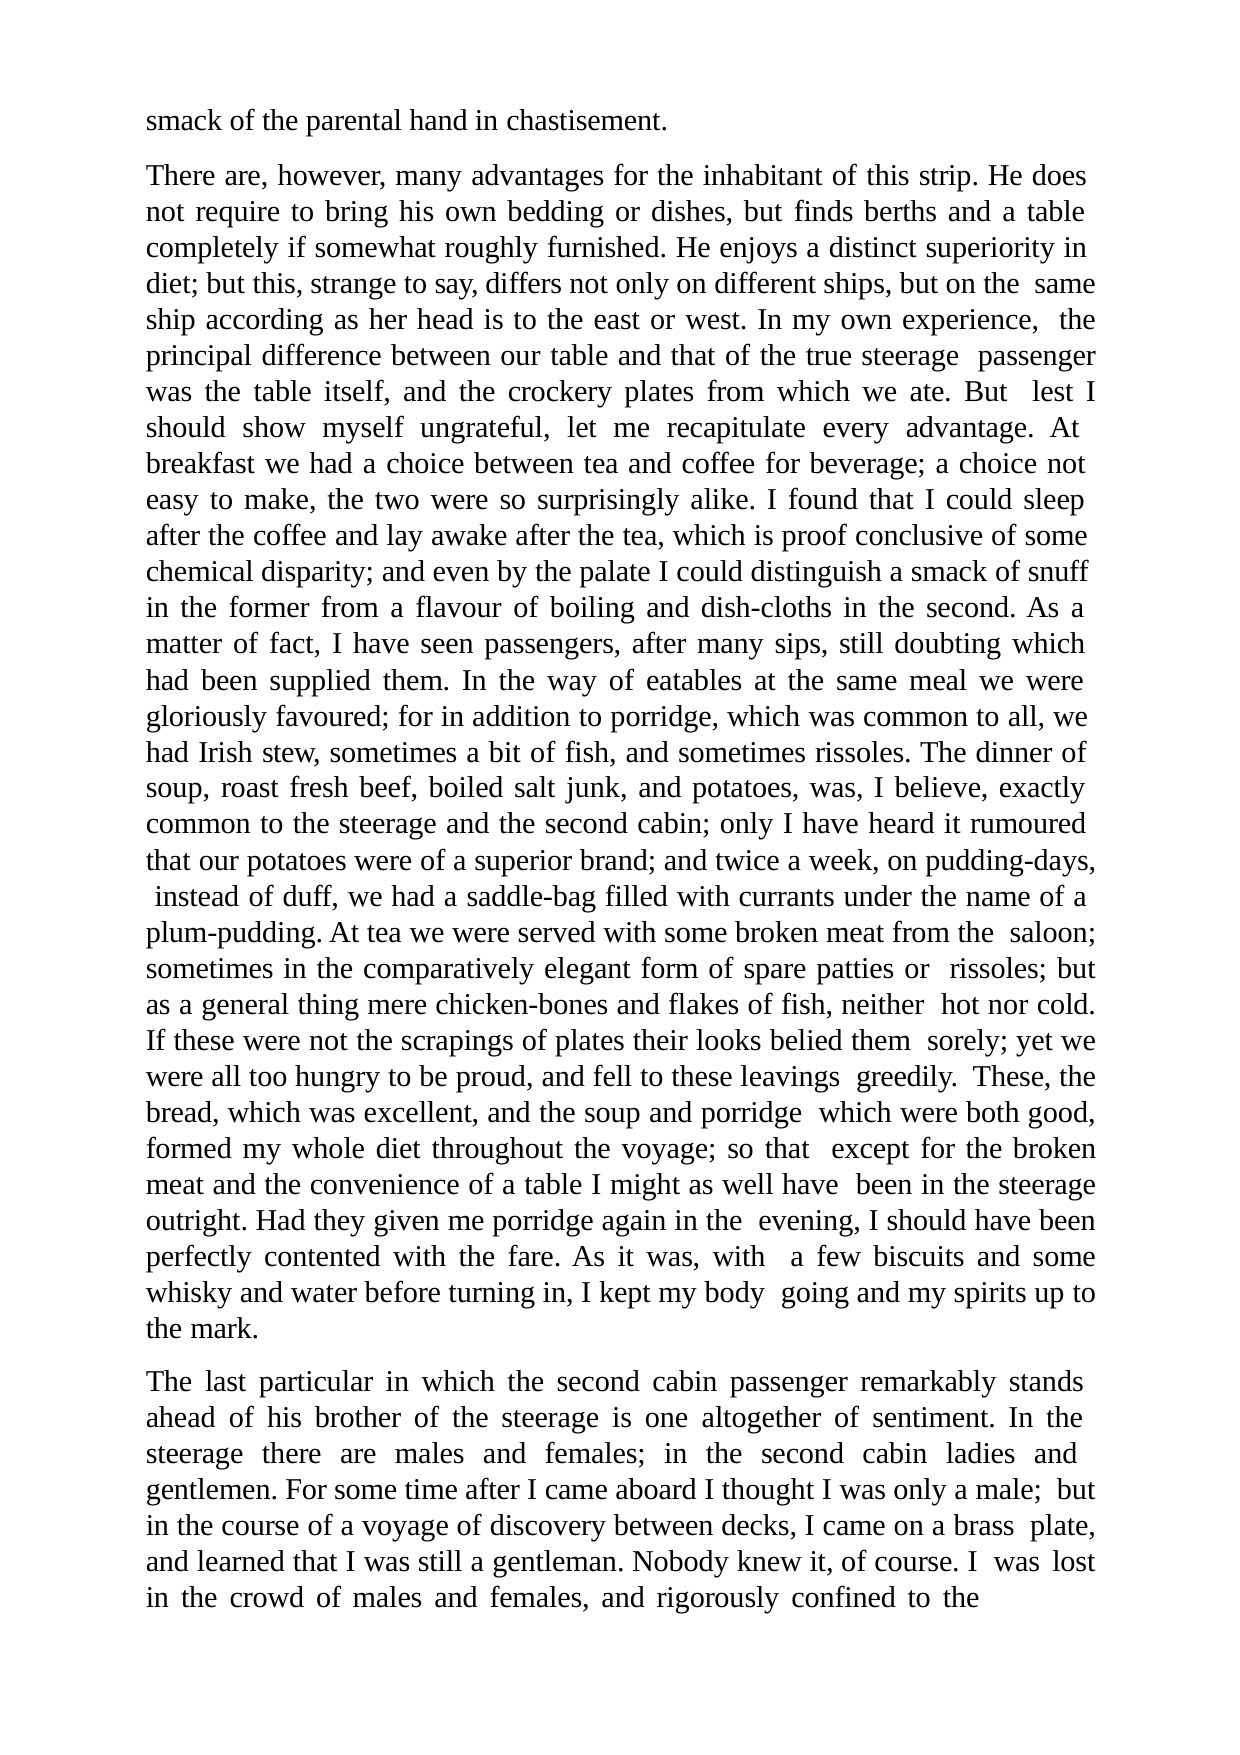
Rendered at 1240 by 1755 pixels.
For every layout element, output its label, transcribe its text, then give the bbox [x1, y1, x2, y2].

text_box smack of the parental hand in chastisement. There are, however, many advantages for the inhabitant of this strip. He does not require to bring his own bedding or dishes, but finds berths and a table completely if somewhat roughly furnished. He enjoys a distinct superiority in diet; but this, strange to say, differs not only on different ships, but on the same ship according as her head is to the east or west. In my own experience, the principal difference between our table and that of the true steerage passenger was the table itself, and the crockery plates from which we ate. But lest I should show myself ungrateful, let me recapitulate every advantage. At breakfast we had a choice between tea and coffee for beverage; a choice not easy to make, the two were so surprisingly alike. I found that I could sleep after the coffee and lay awake after the tea, which is proof conclusive of some chemical disparity; and even by the palate I could distinguish a smack of snuff in the former from a flavour of boiling and dish-cloths in the second. As a matter of fact, I have seen passengers, after many sips, still doubting which had been supplied them. In the way of eatables at the same meal we were gloriously favoured; for in addition to porridge, which was common to all, we had Irish stew, sometimes a bit of fish, and sometimes rissoles. The dinner of soup, roast fresh beef, boiled salt junk, and potatoes, was, I believe, exactly common to the steerage and the second cabin; only I have heard it rumoured that our potatoes were of a superior brand; and twice a week, on pudding-days, instead of duff, we had a saddle-bag filled with currants under the name of a plum-pudding. At tea we were served with some broken meat from the saloon; sometimes in the comparatively elegant form of spare patties or rissoles; but as a general thing mere chicken-bones and flakes of fish, neither hot nor cold. If these were not the scrapings of plates their looks belied them sorely; yet we were all too hungry to be proud, and fell to these leavings greedily. These, the bread, which was excellent, and the soup and porridge which were both good, formed my whole diet throughout the voyage; so that except for the broken meat and the convenience of a table I might as well have been in the steerage outright. Had they given me porridge again in the evening, I should have been perfectly contented with the fare. As it was, with a few biscuits and some whisky and water before turning in, I kept my body going and my spirits up to the mark. The last particular in which the second cabin passenger remarkably stands ahead of his brother of the steerage is one altogether of sentiment. In the steerage there are males and females; in the second cabin ladies and gentlemen. For some time after I came aboard I thought I was only a male; but in the course of a voyage of discovery between decks, I came on a brass plate, and learned that I was still a gentleman. Nobody knew it, of course. I was lost in the crowd of males and females, and rigorously confined to the [143, 80, 1097, 1614]
